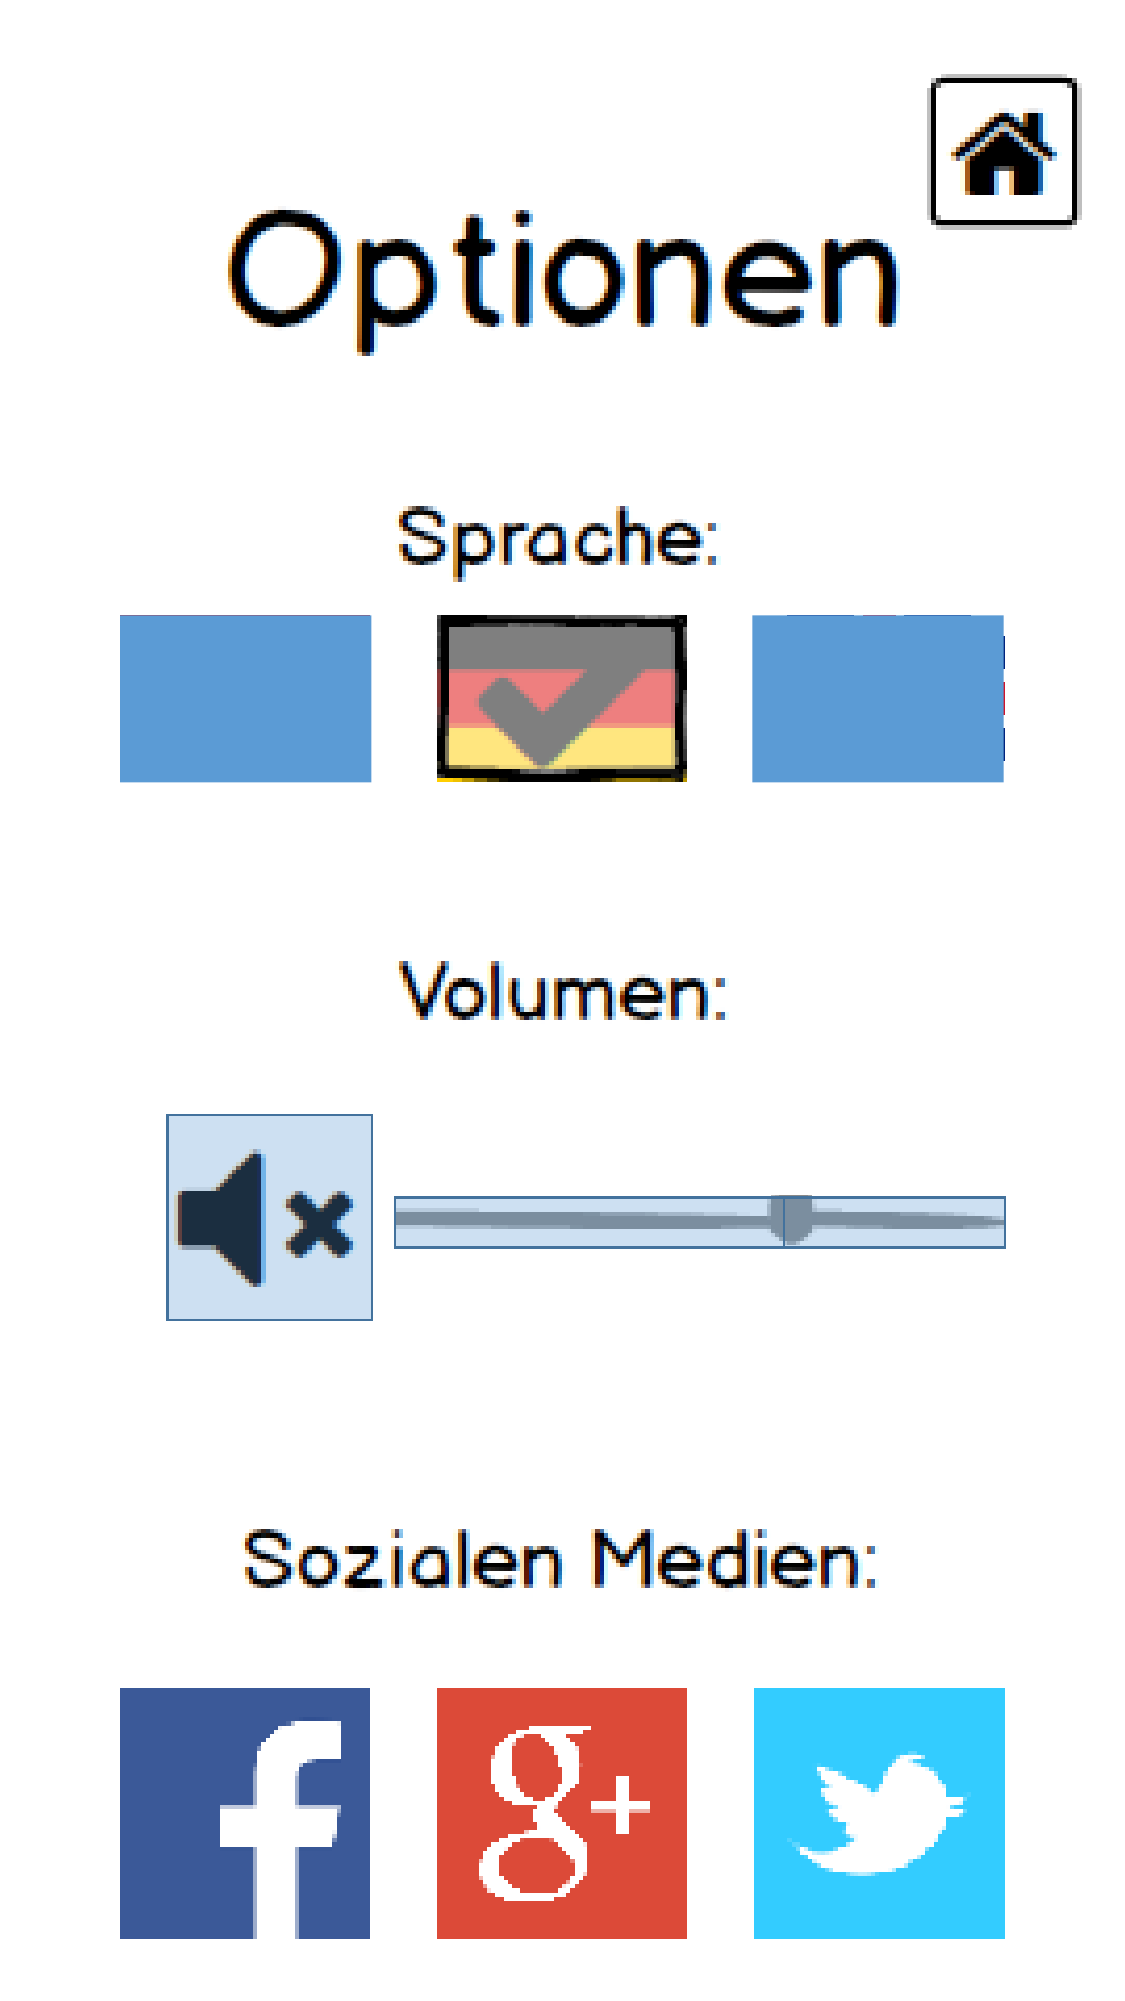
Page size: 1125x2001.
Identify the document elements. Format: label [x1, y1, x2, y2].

picture [120, 74, 1082, 1939]
